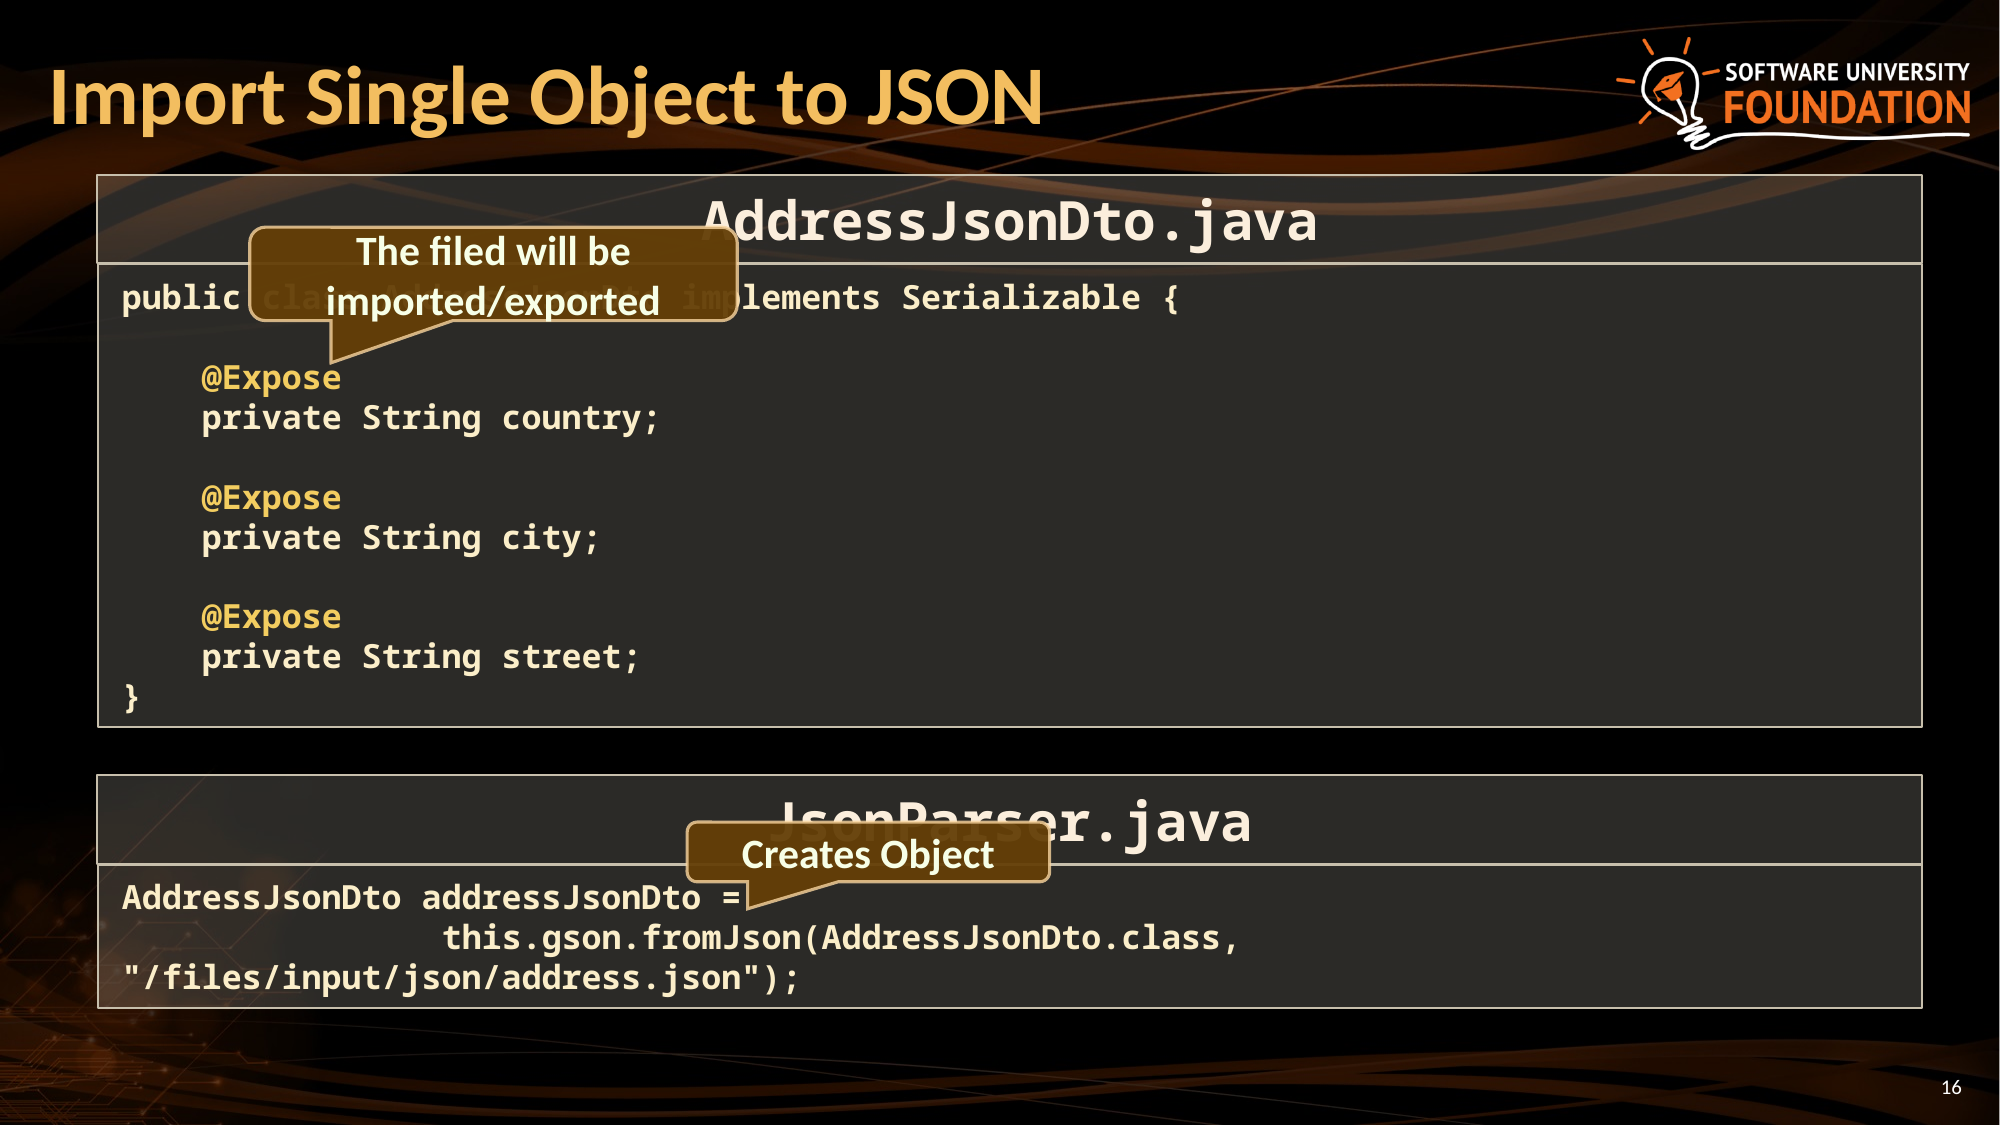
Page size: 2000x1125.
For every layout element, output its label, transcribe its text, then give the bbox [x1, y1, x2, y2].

picture [0, 0, 2000, 1125]
text_box AddressJsonDto.java [97, 174, 1923, 264]
text_box AddressJsonDto addressJsonDto = this.gson.fromJson(AddressJsonDto.class, "/files/input/json/address.json"); [98, 864, 1923, 1008]
title Import Single Object to JSON [30, 6, 1602, 189]
text_box JsonParser.java [97, 775, 1923, 864]
text_box public class AddressJsonDto implements Serializable { @Expose private String country; @Expose private String city; @Expose private String street; } [98, 264, 1923, 728]
slide_number 16 [1897, 1070, 1968, 1103]
text_box The filed will be imported/exported [248, 226, 739, 365]
text_box Creates Object [685, 821, 1051, 911]
